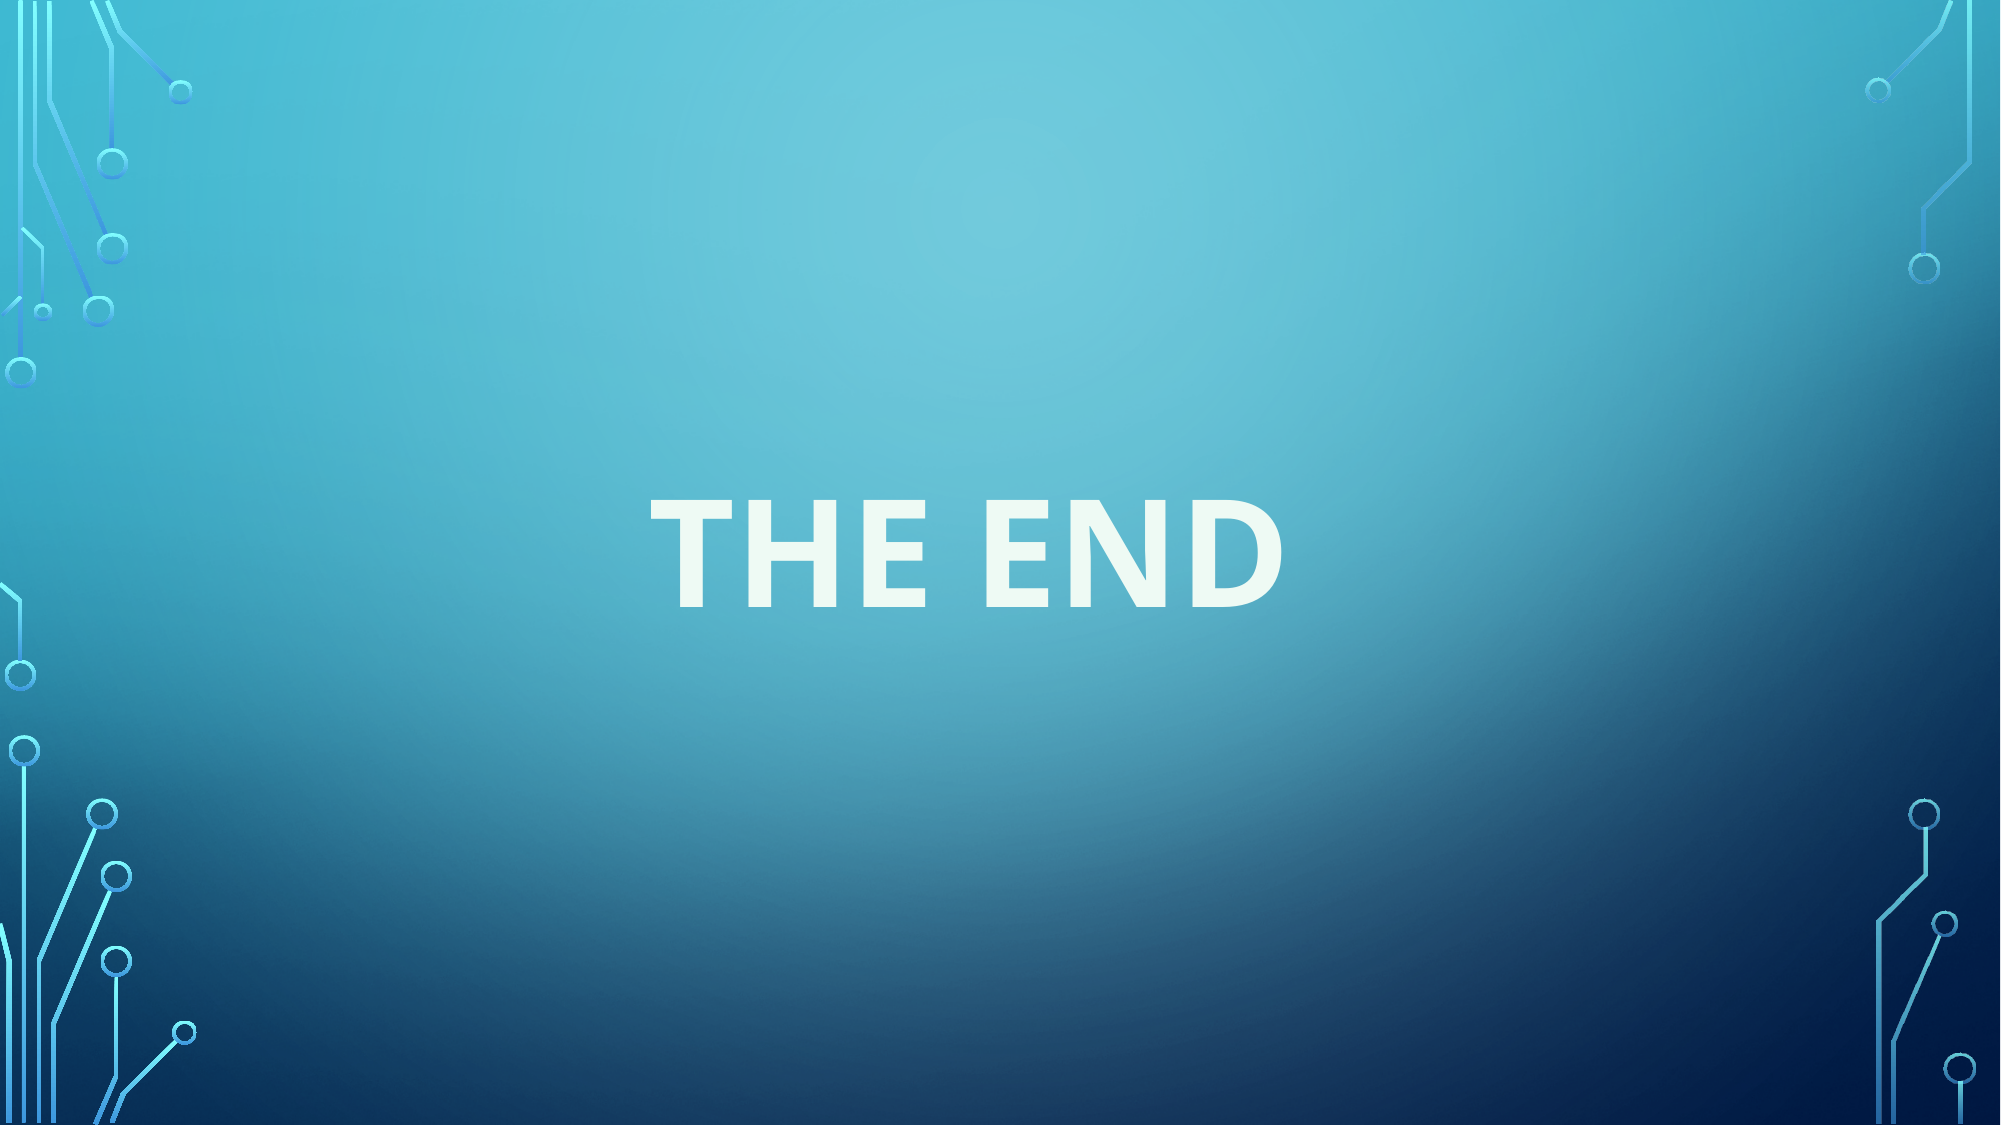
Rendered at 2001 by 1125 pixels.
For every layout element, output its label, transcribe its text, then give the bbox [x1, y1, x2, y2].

text_box THE END [588, 449, 1350, 645]
